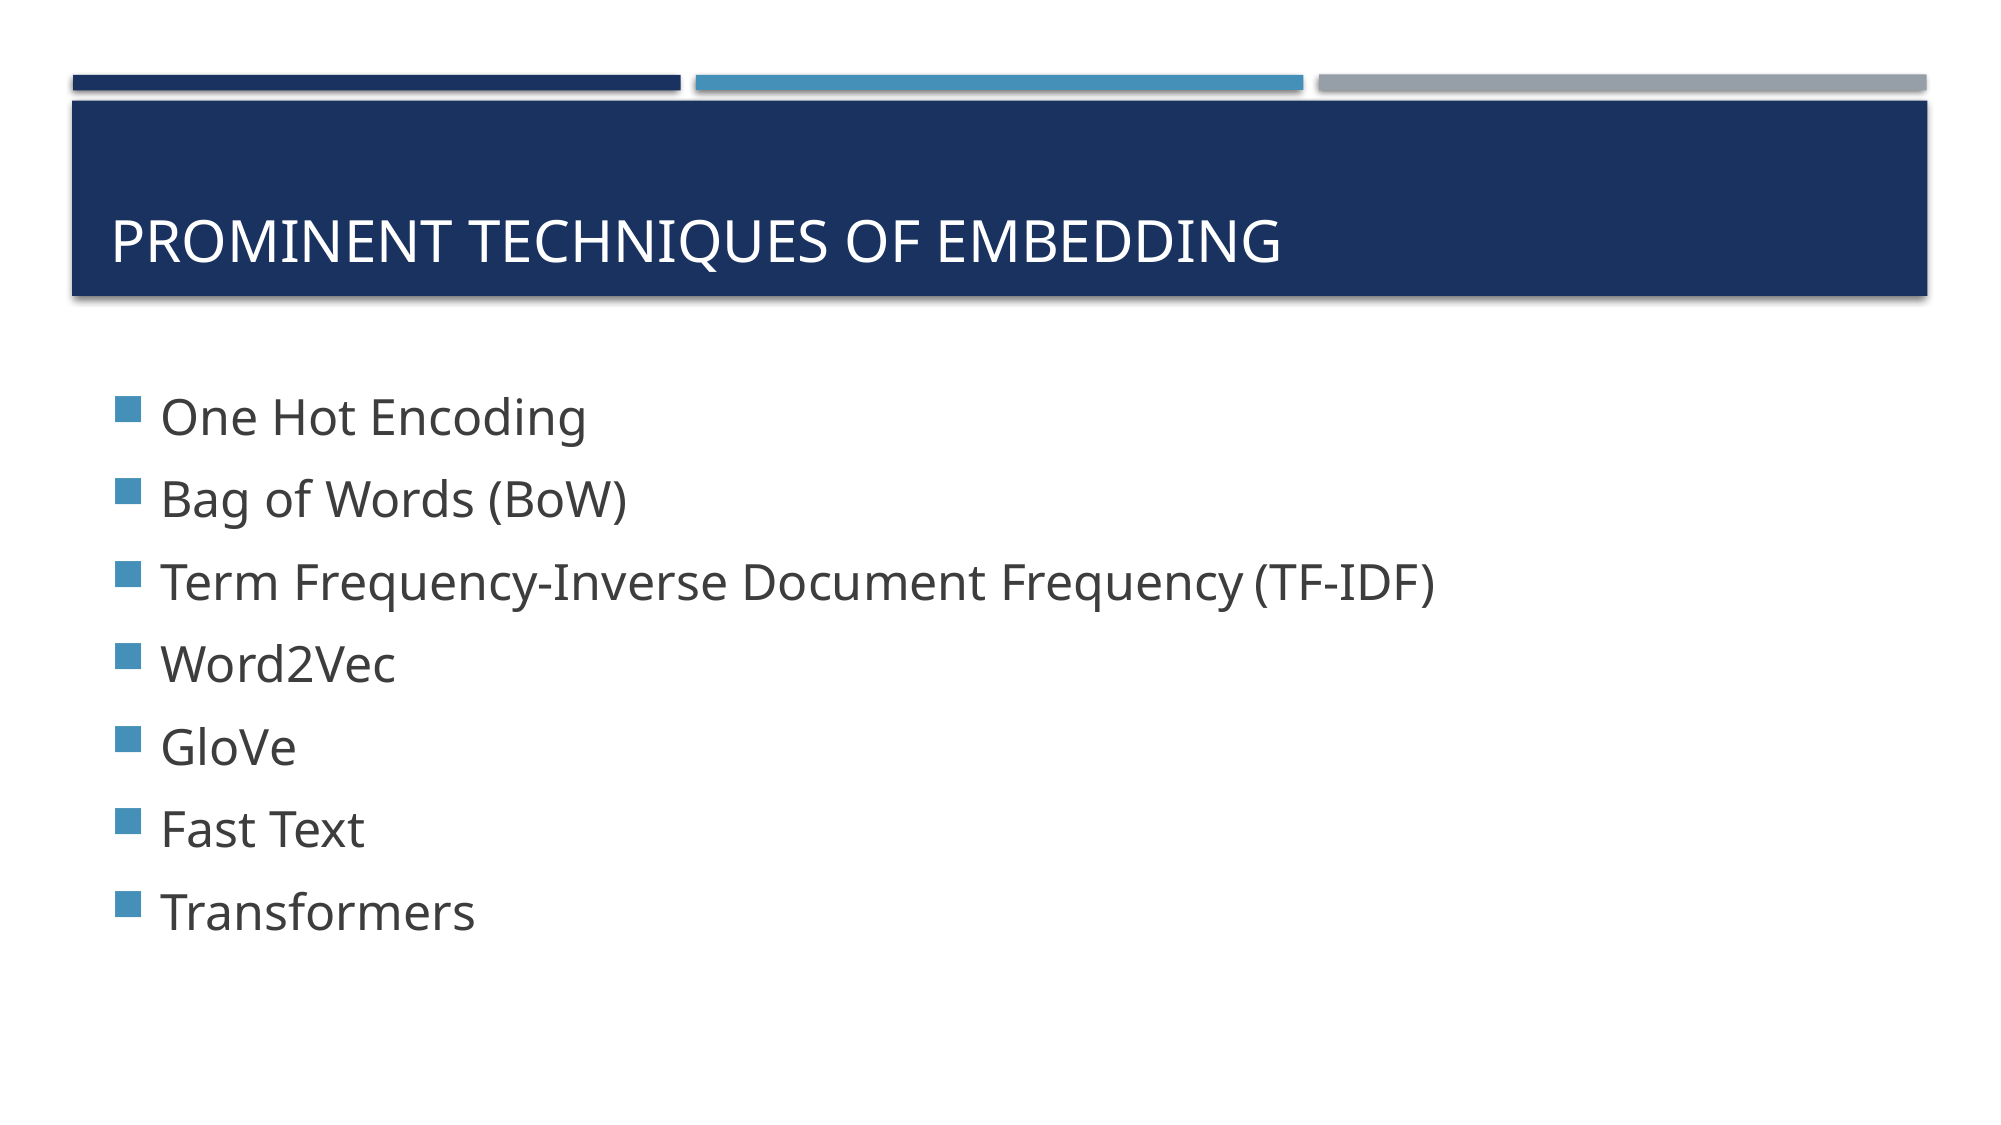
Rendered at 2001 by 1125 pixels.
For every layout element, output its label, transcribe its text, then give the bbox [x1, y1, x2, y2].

title Prominent Techniques of embedding [95, 115, 1905, 282]
list One Hot Encoding Bag of Words (BoW) Term Frequency-Inverse Document Frequency (TF-IDF) Word2Vec GloVe Fast Text Transformers [95, 357, 1905, 1050]
